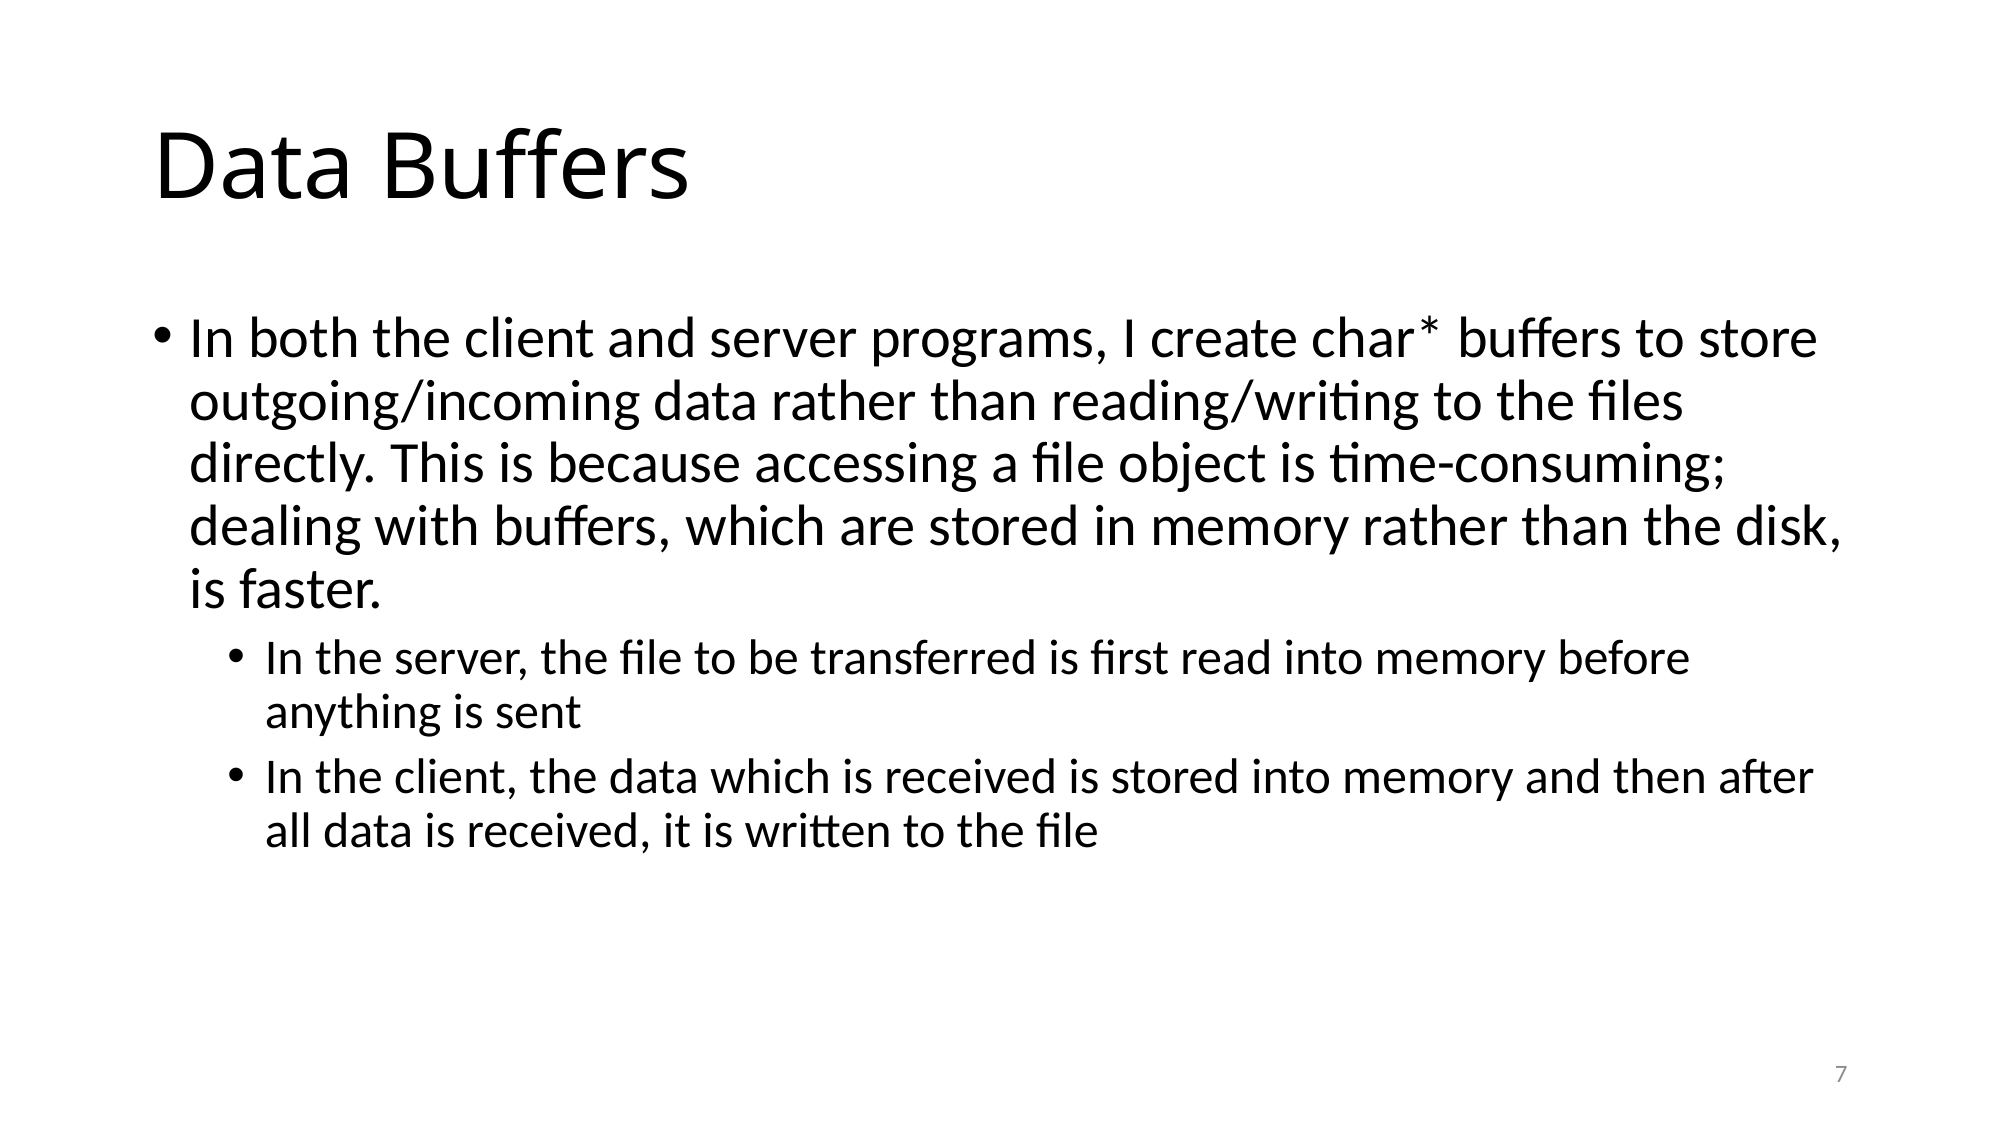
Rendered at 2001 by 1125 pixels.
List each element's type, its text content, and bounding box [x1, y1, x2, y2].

slide_number 7 [1412, 1042, 1863, 1103]
title Data Buffers [137, 59, 1863, 278]
list In both the client and server programs, I create char* buffers to store outgoing/incoming data rather than reading/writing to the files directly. This is because accessing a file object is time-consuming; dealing with buffers, which are stored in memory rather than the disk, is faster. In the server, the file to be transferred is first read into memory before anything is sent In the client, the data which is received is stored into memory and then after all data is received, it is written to the file [137, 299, 1863, 1014]
